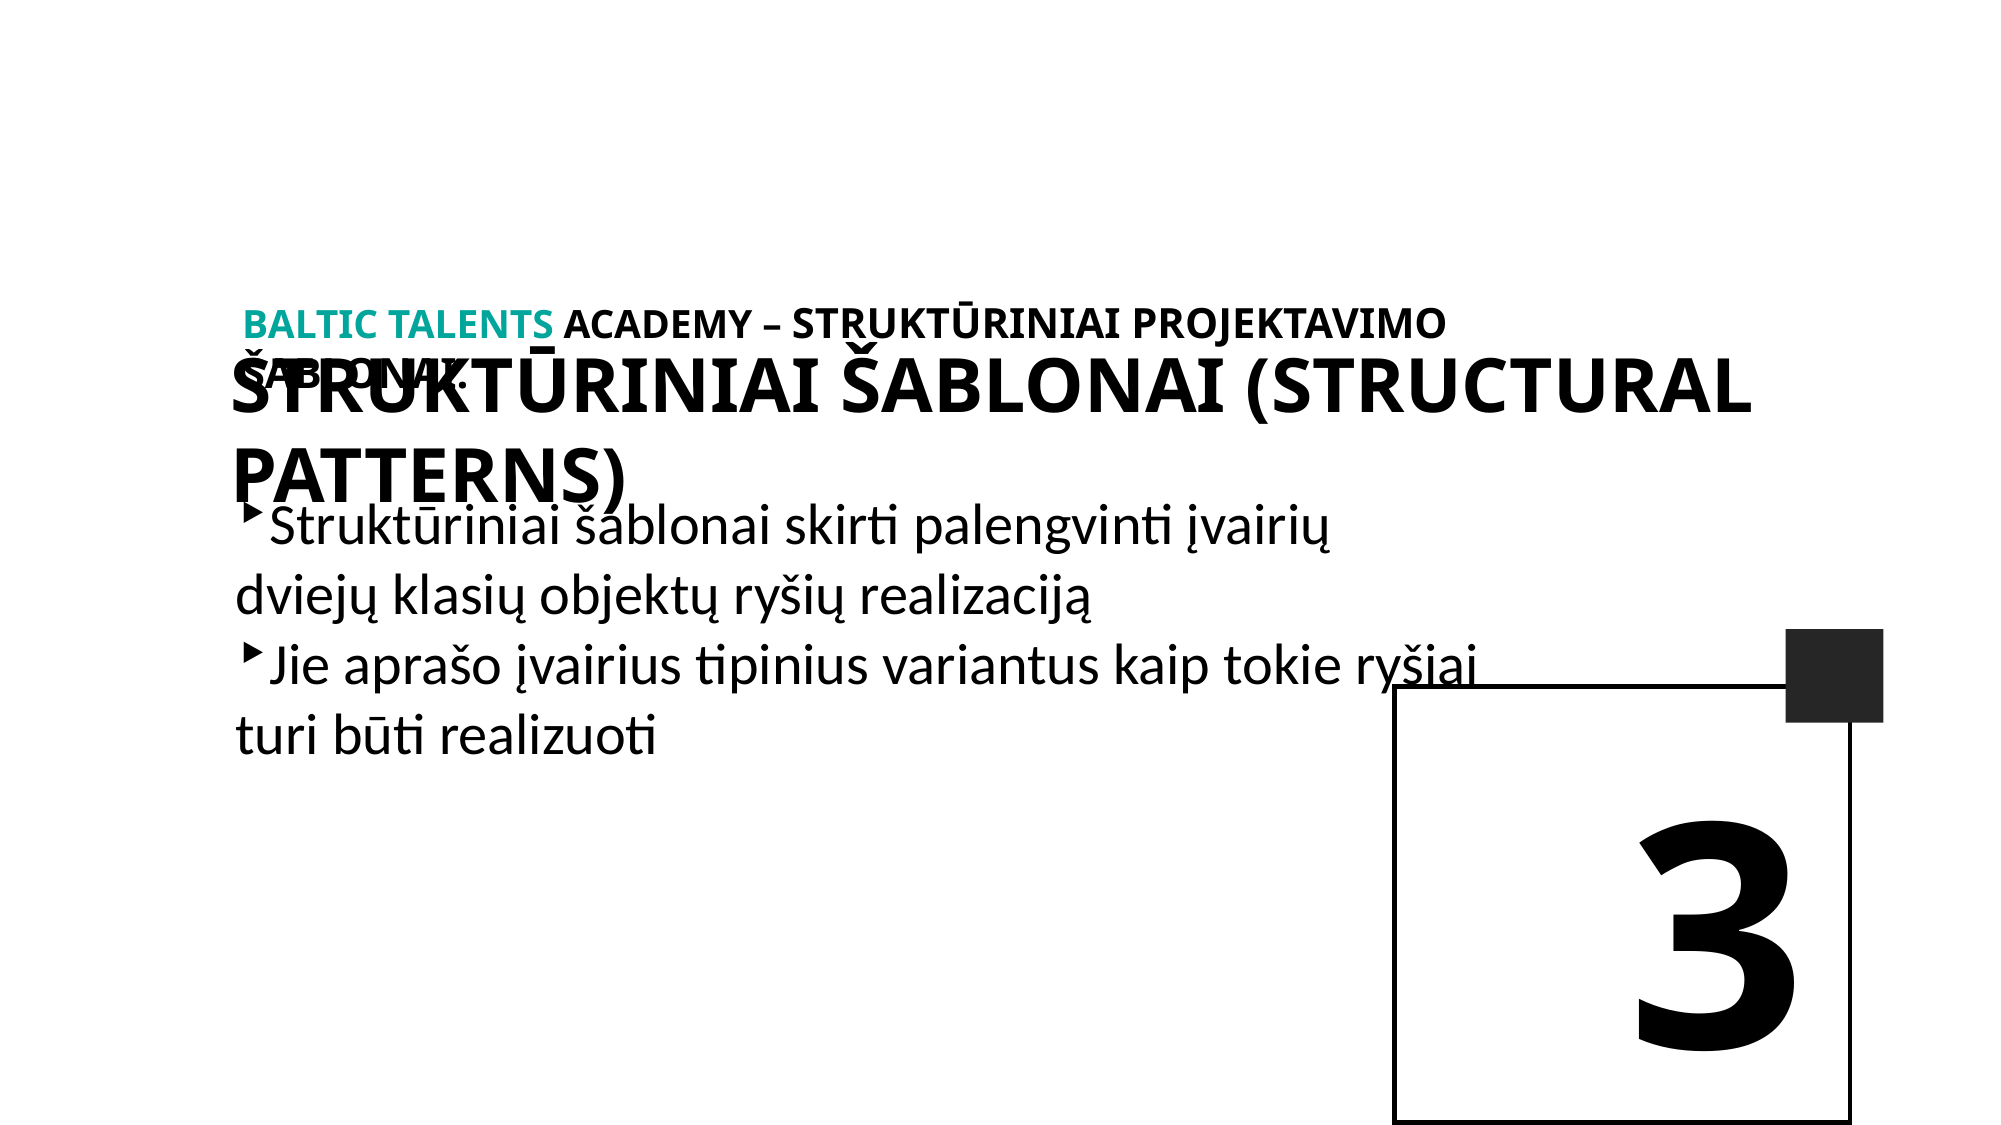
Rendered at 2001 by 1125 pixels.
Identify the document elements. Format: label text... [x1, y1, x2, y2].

text_box [1784, 628, 1884, 724]
text_box BALTIc TALENTs AcADEMy – Struktūriniai projektavimo šablonai. [222, 286, 1703, 505]
text_box Struktūriniai šablonai skirti palengvinti įvairių dviejų klasių objektų ryšių realizaciją Jie aprašo įvairius tipinius variantus kaip tokie ryšiai turi būti realizuoti [225, 546, 1490, 771]
text_box struktūriniai šablonai (Structural patterns) [209, 327, 1850, 546]
text_box [1393, 685, 1851, 1124]
text_box 3 [1254, 771, 1817, 1125]
